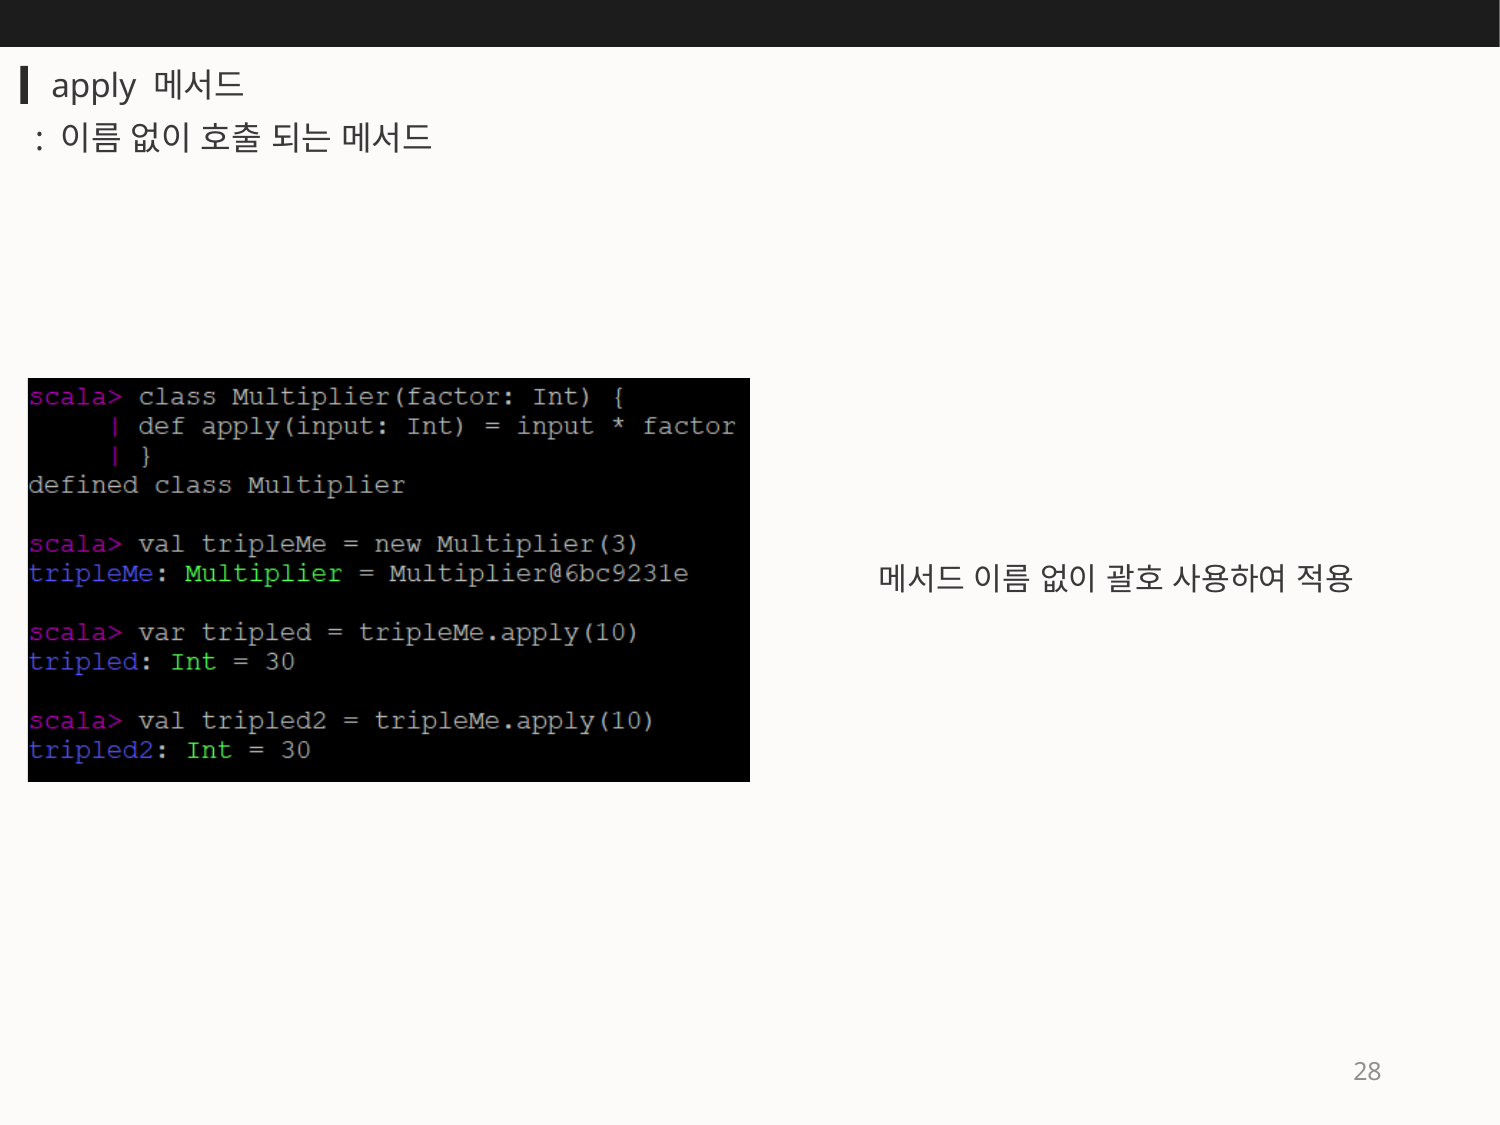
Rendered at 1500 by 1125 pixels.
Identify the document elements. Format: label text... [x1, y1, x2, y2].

text_box [0, 0, 1500, 48]
text_box [19, 65, 27, 105]
slide_number 28 [1059, 1042, 1397, 1103]
picture [27, 378, 750, 782]
text_box apply 메서드 [27, 56, 1298, 112]
text_box : 이름 없이 호출 되는 메서드 [20, 109, 1290, 165]
text_box 메서드 이름 없이 괄호 사용하여 적용 [820, 552, 1413, 605]
